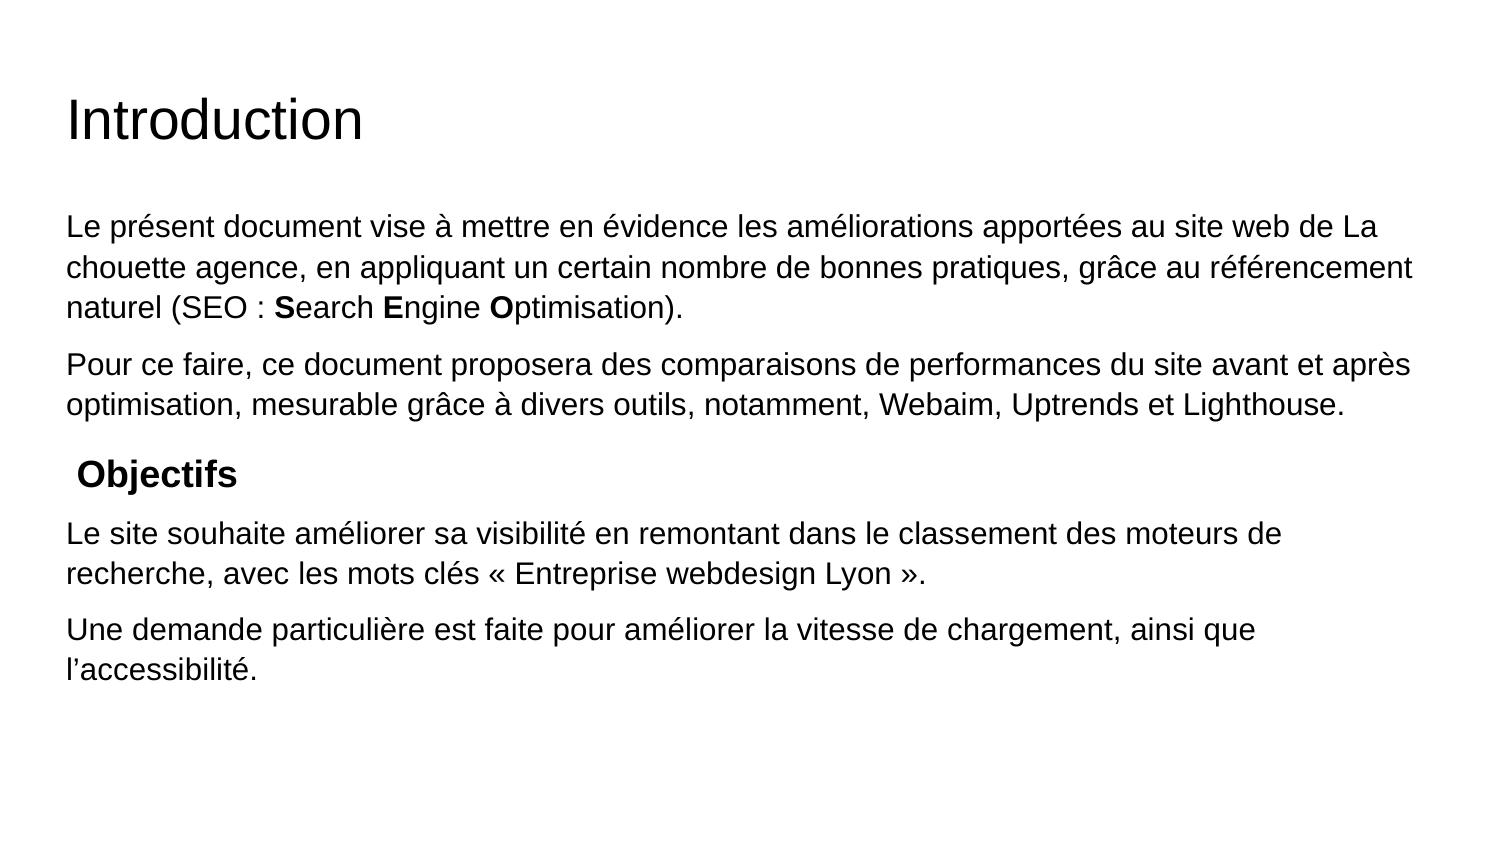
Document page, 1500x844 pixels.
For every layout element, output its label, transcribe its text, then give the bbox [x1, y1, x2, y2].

list Le présent document vise à mettre en évidence les améliorations apportées au site web de La chouette agence, en appliquant un certain nombre de bonnes pratiques, grâce au référencement naturel (SEO : Search Engine Optimisation). Pour ce faire, ce document proposera des comparaisons de performances du site avant et après optimisation, mesurable grâce à divers outils, notamment, Webaim, Uptrends et Lighthouse. Objectifs Le site souhaite améliorer sa visibilité en remontant dans le classement des moteurs de recherche, avec les mots clés « Entreprise webdesign Lyon ». Une demande particulière est faite pour améliorer la vitesse de chargement, ainsi que l’accessibilité. [51, 189, 1449, 750]
title Introduction [51, 72, 1449, 167]
